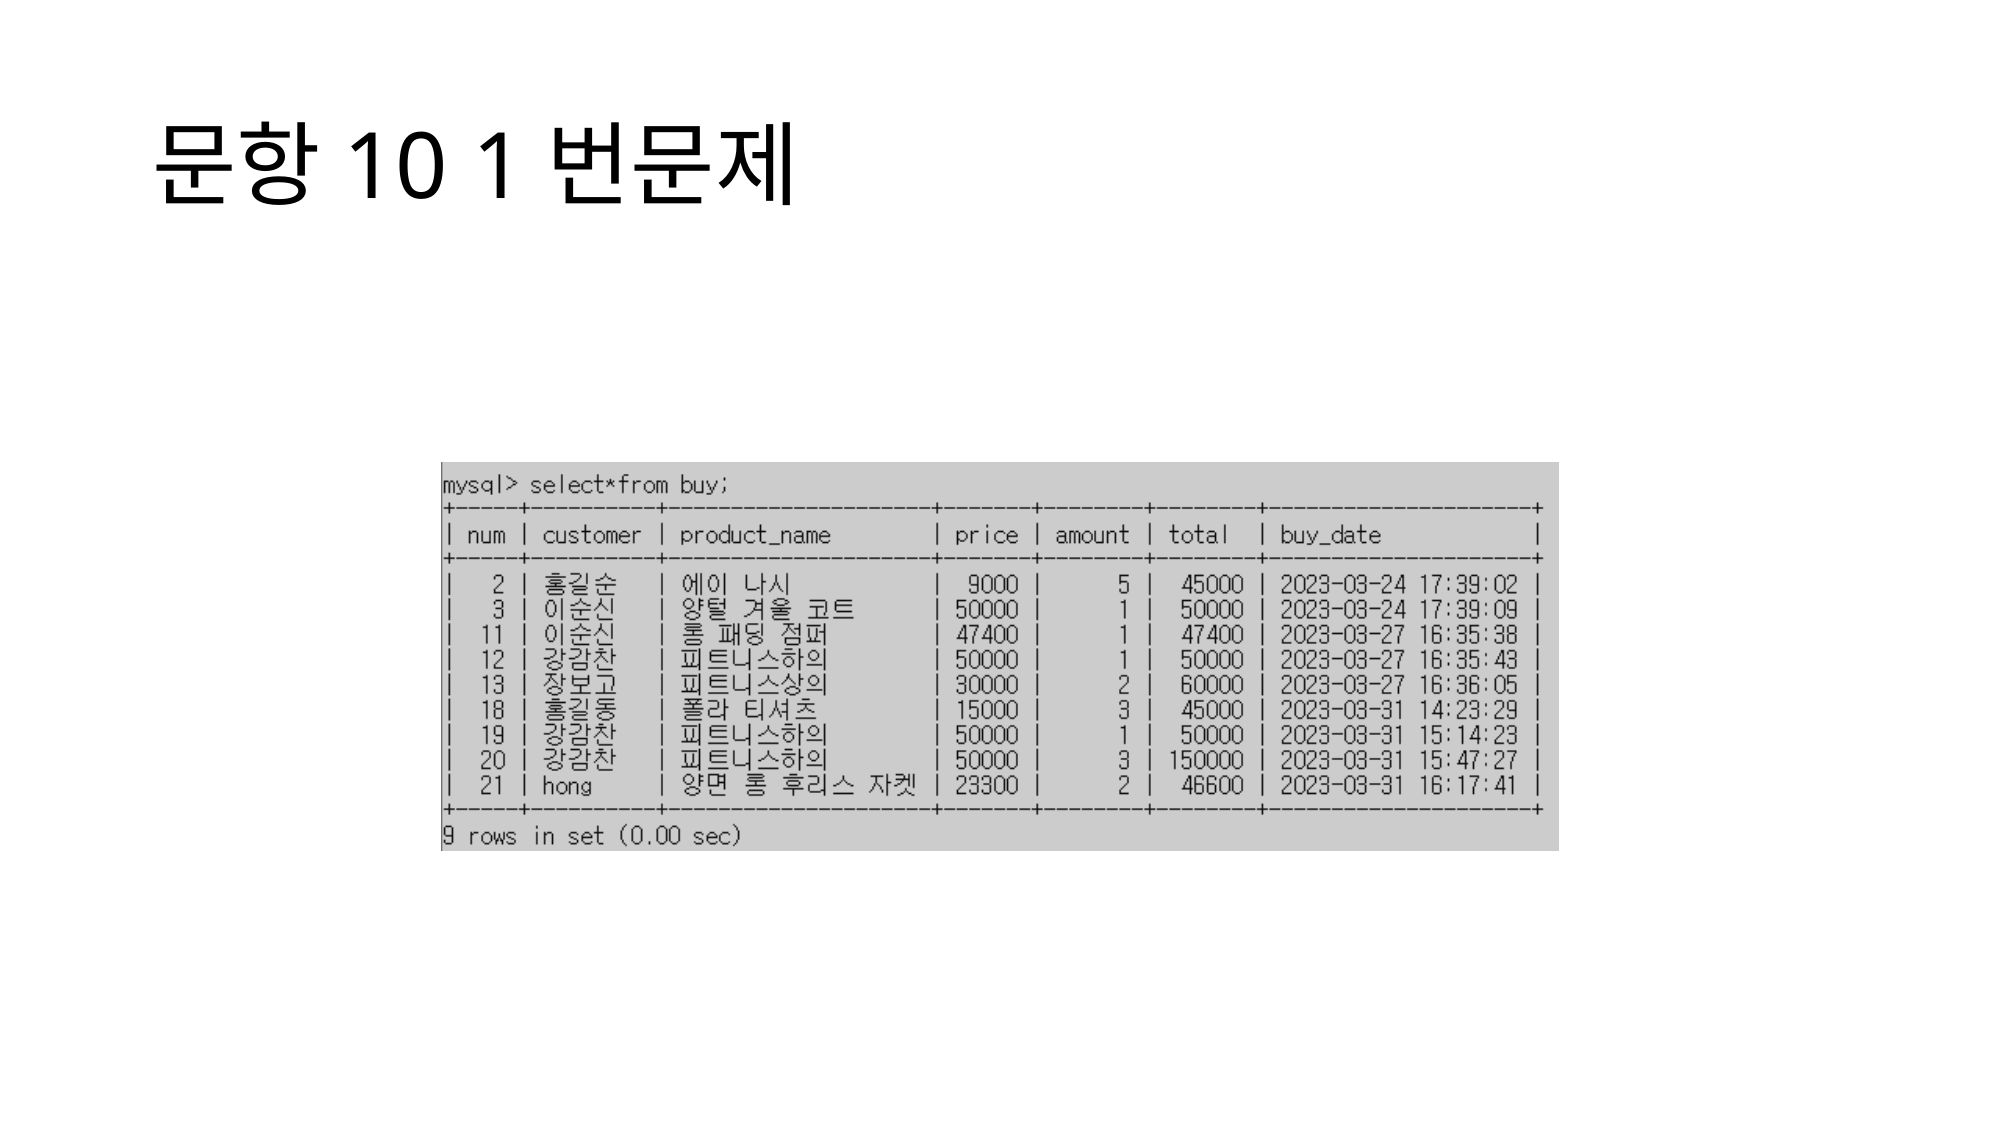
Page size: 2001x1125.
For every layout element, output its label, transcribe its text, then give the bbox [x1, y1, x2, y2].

title 문항10 1번문제 [137, 59, 1863, 278]
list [441, 462, 1559, 851]
